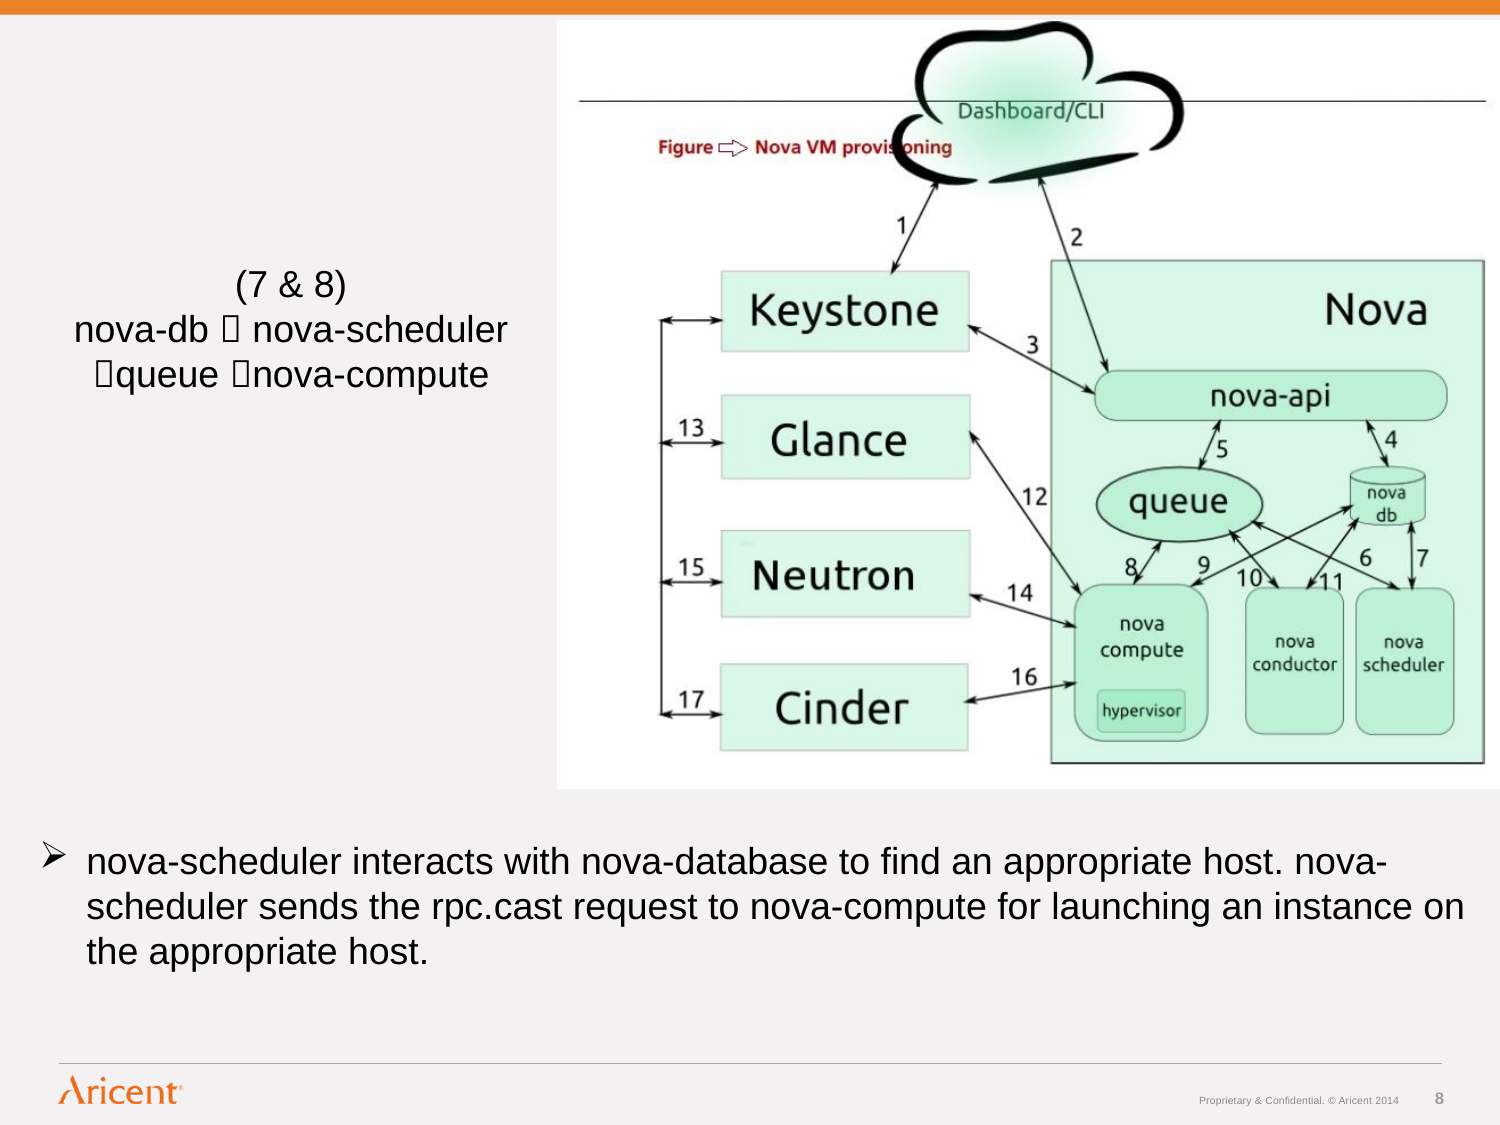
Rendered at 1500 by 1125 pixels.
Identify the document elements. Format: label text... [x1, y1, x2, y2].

text_box (7 & 8) nova-db  nova-scheduler queue nova-compute [23, 40, 552, 615]
text_box nova-scheduler interacts with nova-database to find an appropriate host. nova-scheduler sends the rpc.cast request to nova-compute for launching an instance on the appropriate host. [22, 741, 1486, 1068]
picture [57, 1074, 183, 1104]
picture [557, 19, 1500, 789]
slide_number 8 [1422, 1085, 1444, 1111]
